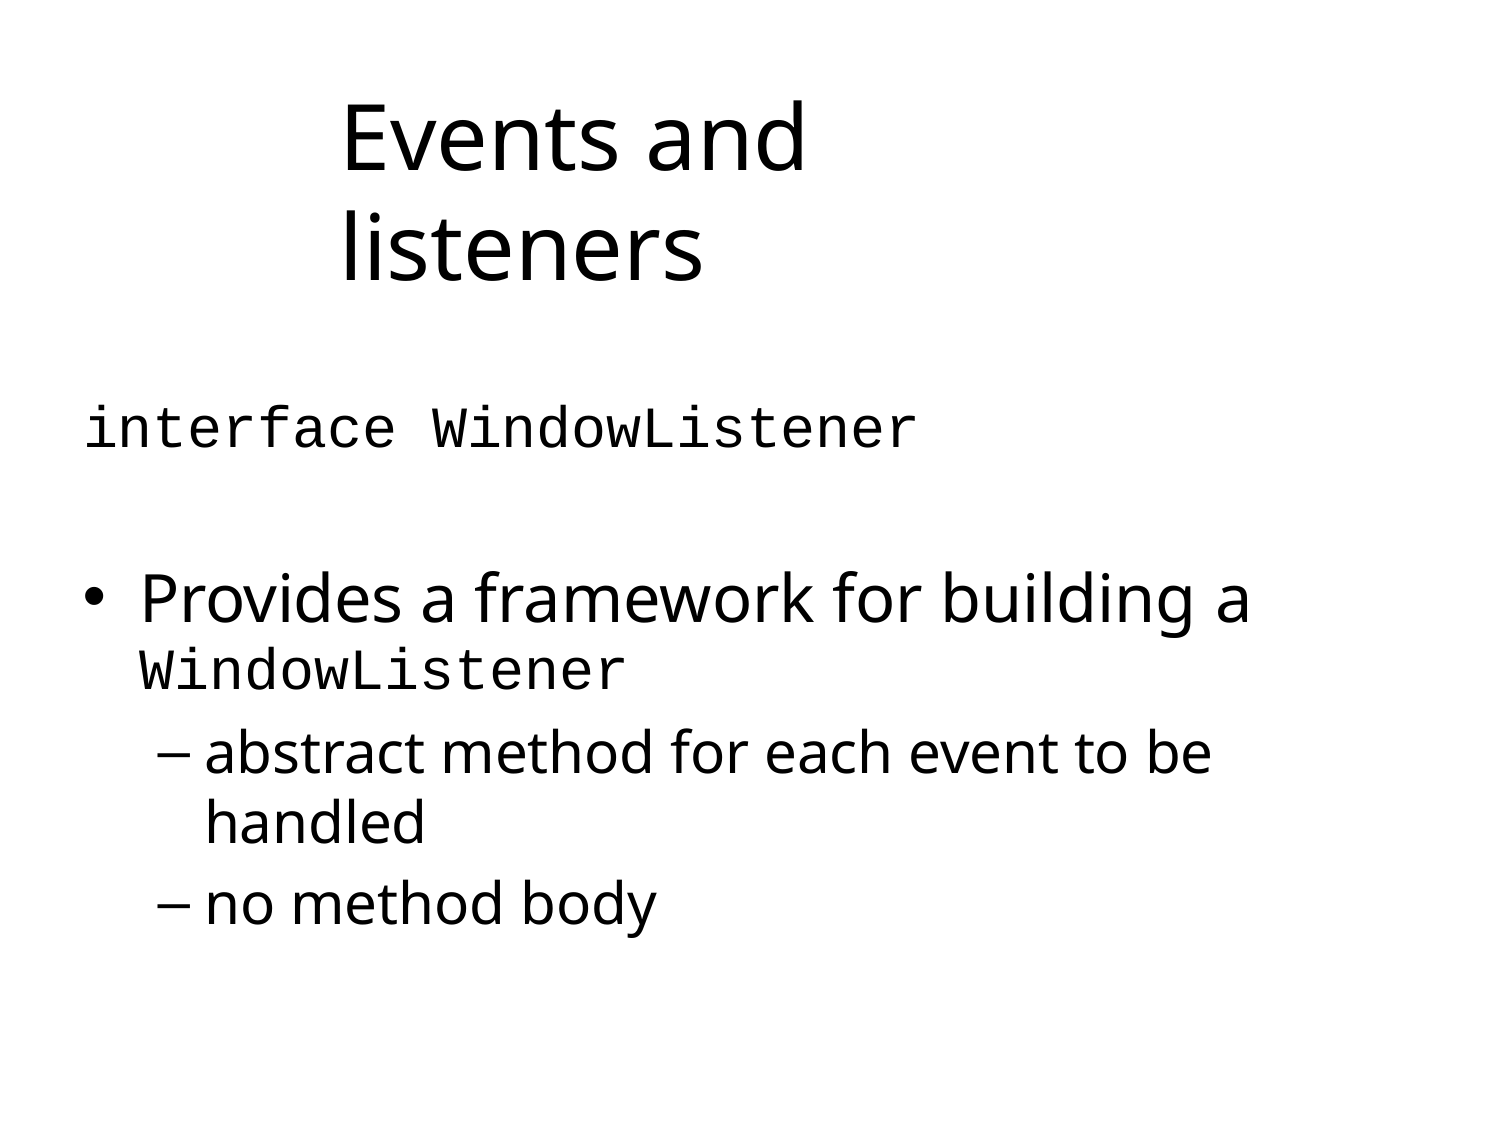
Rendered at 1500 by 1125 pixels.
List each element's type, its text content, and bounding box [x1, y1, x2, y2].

title Events and listeners [337, 77, 1164, 300]
text_box interface WindowListener Provides a framework for building a WindowListener abstract method for each event to be handled no method body [80, 387, 1417, 936]
